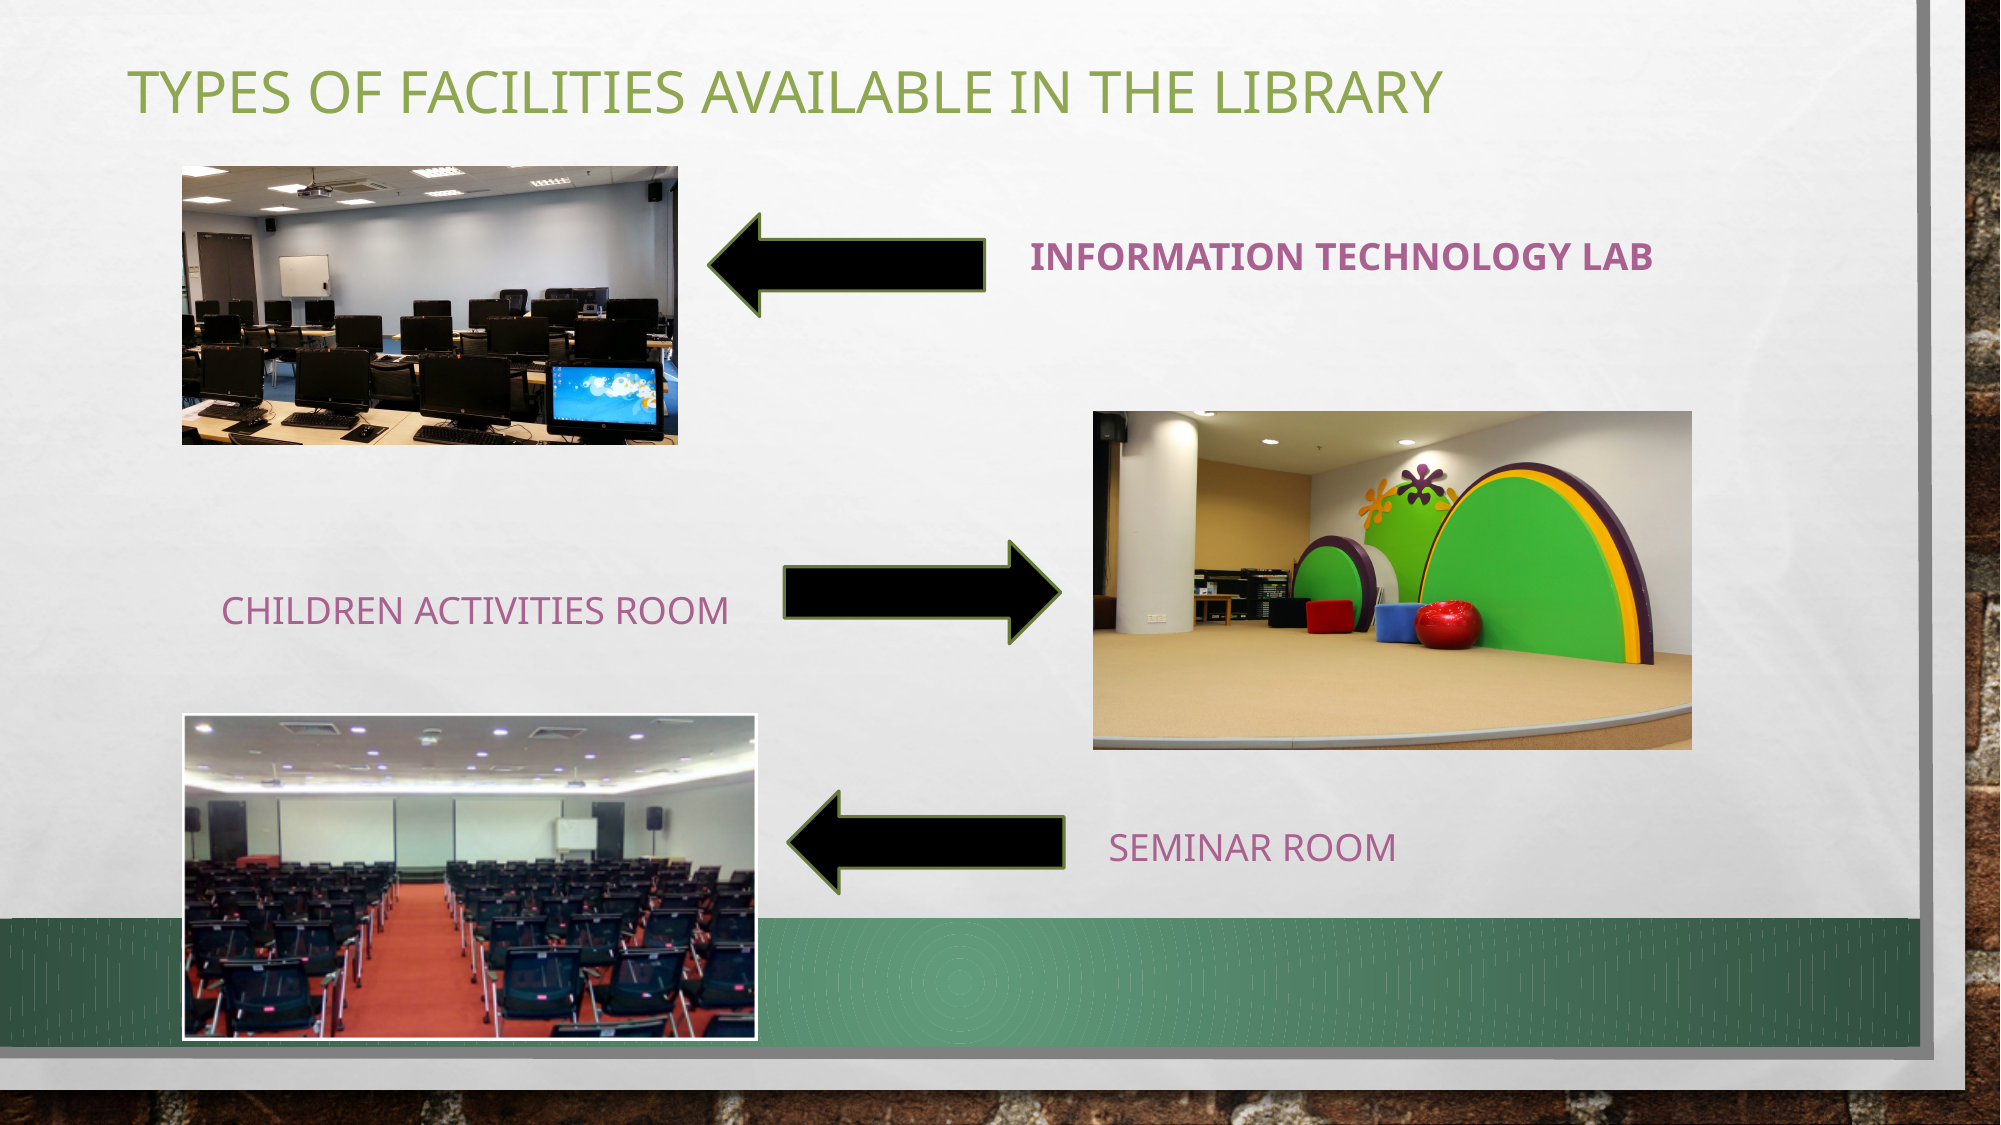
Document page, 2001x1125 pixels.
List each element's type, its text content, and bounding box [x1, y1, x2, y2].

picture [1093, 411, 1692, 750]
picture [182, 713, 758, 1041]
picture [182, 165, 678, 445]
picture [0, 0, 2000, 1125]
text_box [786, 789, 1066, 896]
text_box CHILDREN ACTIVITIES ROOM [206, 580, 785, 640]
text_box [707, 212, 987, 319]
text_box SEMINAR ROOM [1093, 816, 1744, 877]
text_box INFORMATION TECHNOLOGY LAB [1015, 225, 1837, 286]
text_box [782, 539, 1062, 646]
title TYPES OF FACILITIES AVAILABLE IN THE LIBRARY [112, 0, 1818, 189]
